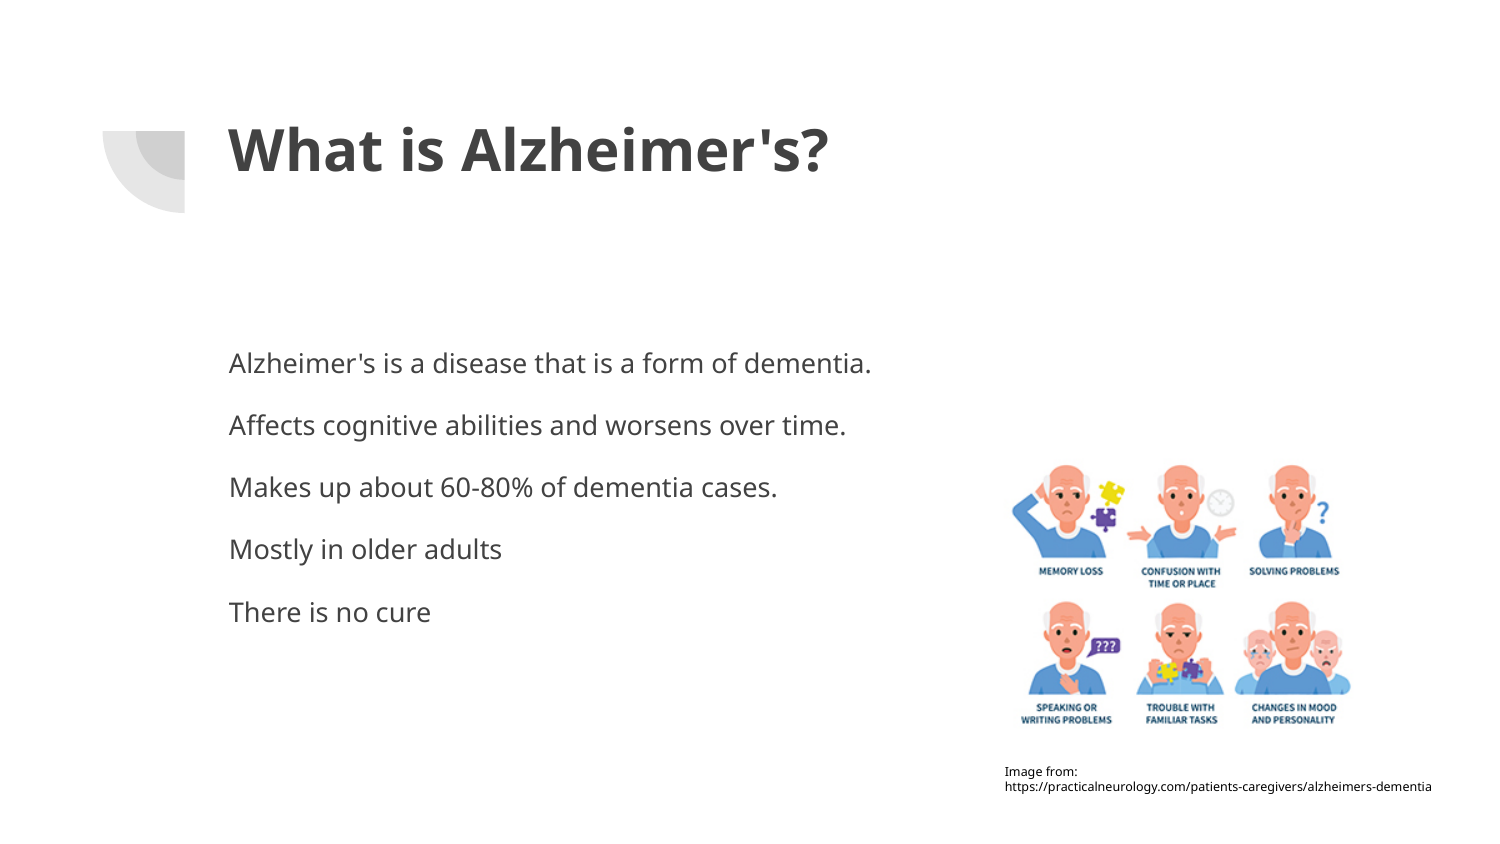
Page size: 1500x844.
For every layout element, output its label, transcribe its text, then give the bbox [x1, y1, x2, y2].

text_box Image from: https://practicalneurology.com/patients-caregivers/alzheimers-dementia [989, 749, 1448, 810]
list Alzheimer's is a disease that is a form of dementia. Affects cognitive abilities and worsens over time. Makes up about 60-80% of dementia cases. Mostly in older adults There is no cure [213, 326, 1368, 744]
title What is Alzheimer's? [213, 98, 1368, 263]
picture [954, 449, 1406, 740]
